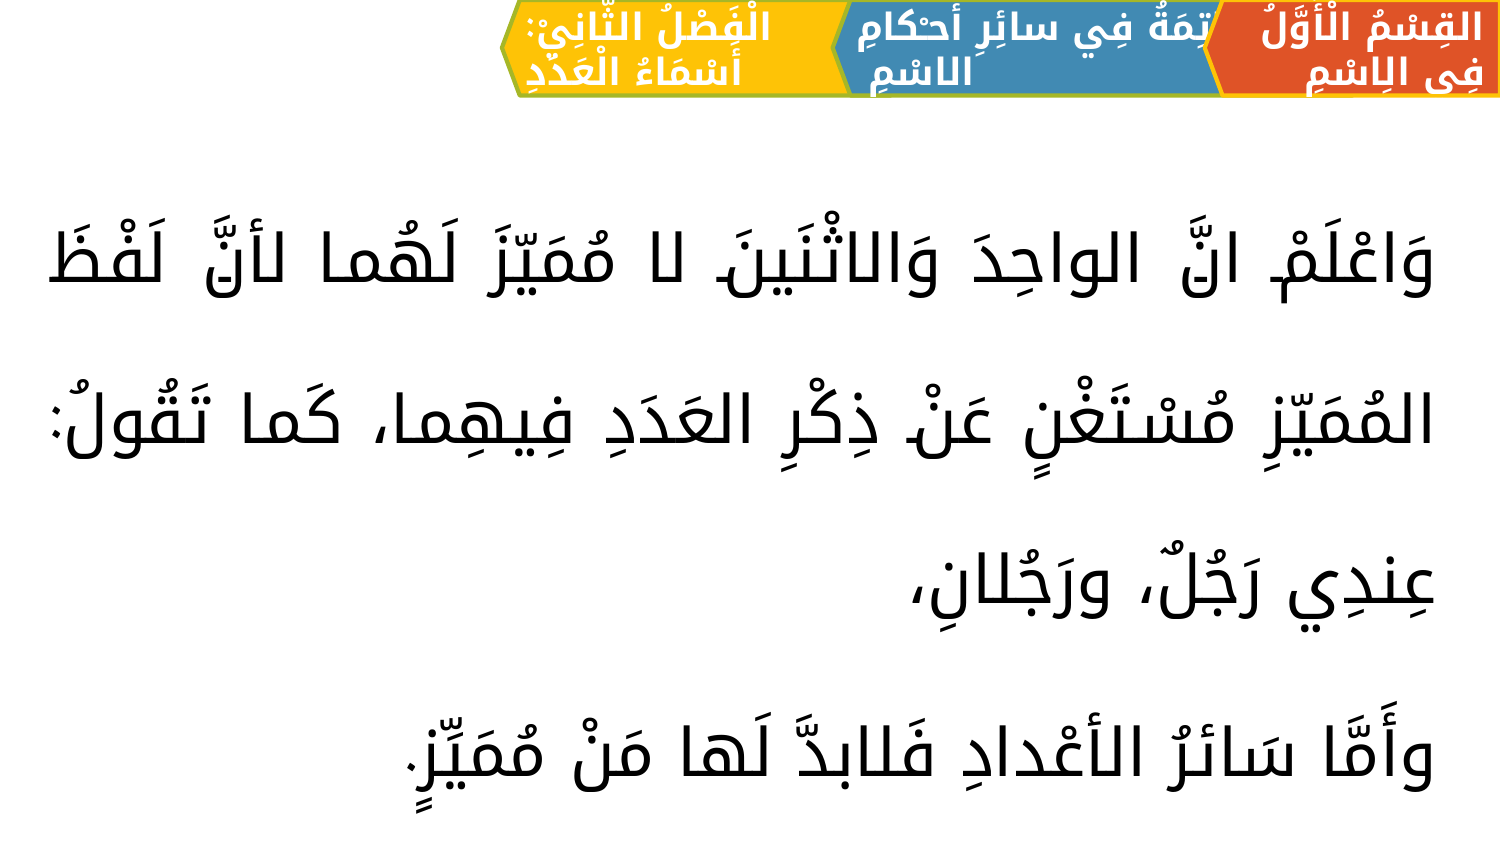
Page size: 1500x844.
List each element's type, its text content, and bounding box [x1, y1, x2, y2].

list وَاعْلَمْ انَّ الواحِدَ وَالاثْنَينَ لا مُمَيّزَ لَهُما لأنَّ لَفْظَ المُمَيّزِ مُسْتَغْنٍ عَنْ ذِكْرِ العَدَدِ فِيهِما، كَما تَقُولُ: عِندِي رَجُلٌ، ورَجُلانِ، وأَمَّا سَائرُ الأعْدادِ فَلابدَّ لَها مَنْ مُمَيِّزٍ. [29, 102, 1471, 824]
text_box الْخَاتِمَةُ فِي سائِرِ أحـْكامِ الاسْمِ [830, 0, 1221, 98]
text_box القِسْمُ الْأَوَّلُ فِي الِاسْمِ [1202, 0, 1500, 98]
text_box الْفَصْلُ الثَّانِيْ: أَسْمَاءُ الْعَدَدِ [499, 0, 849, 98]
